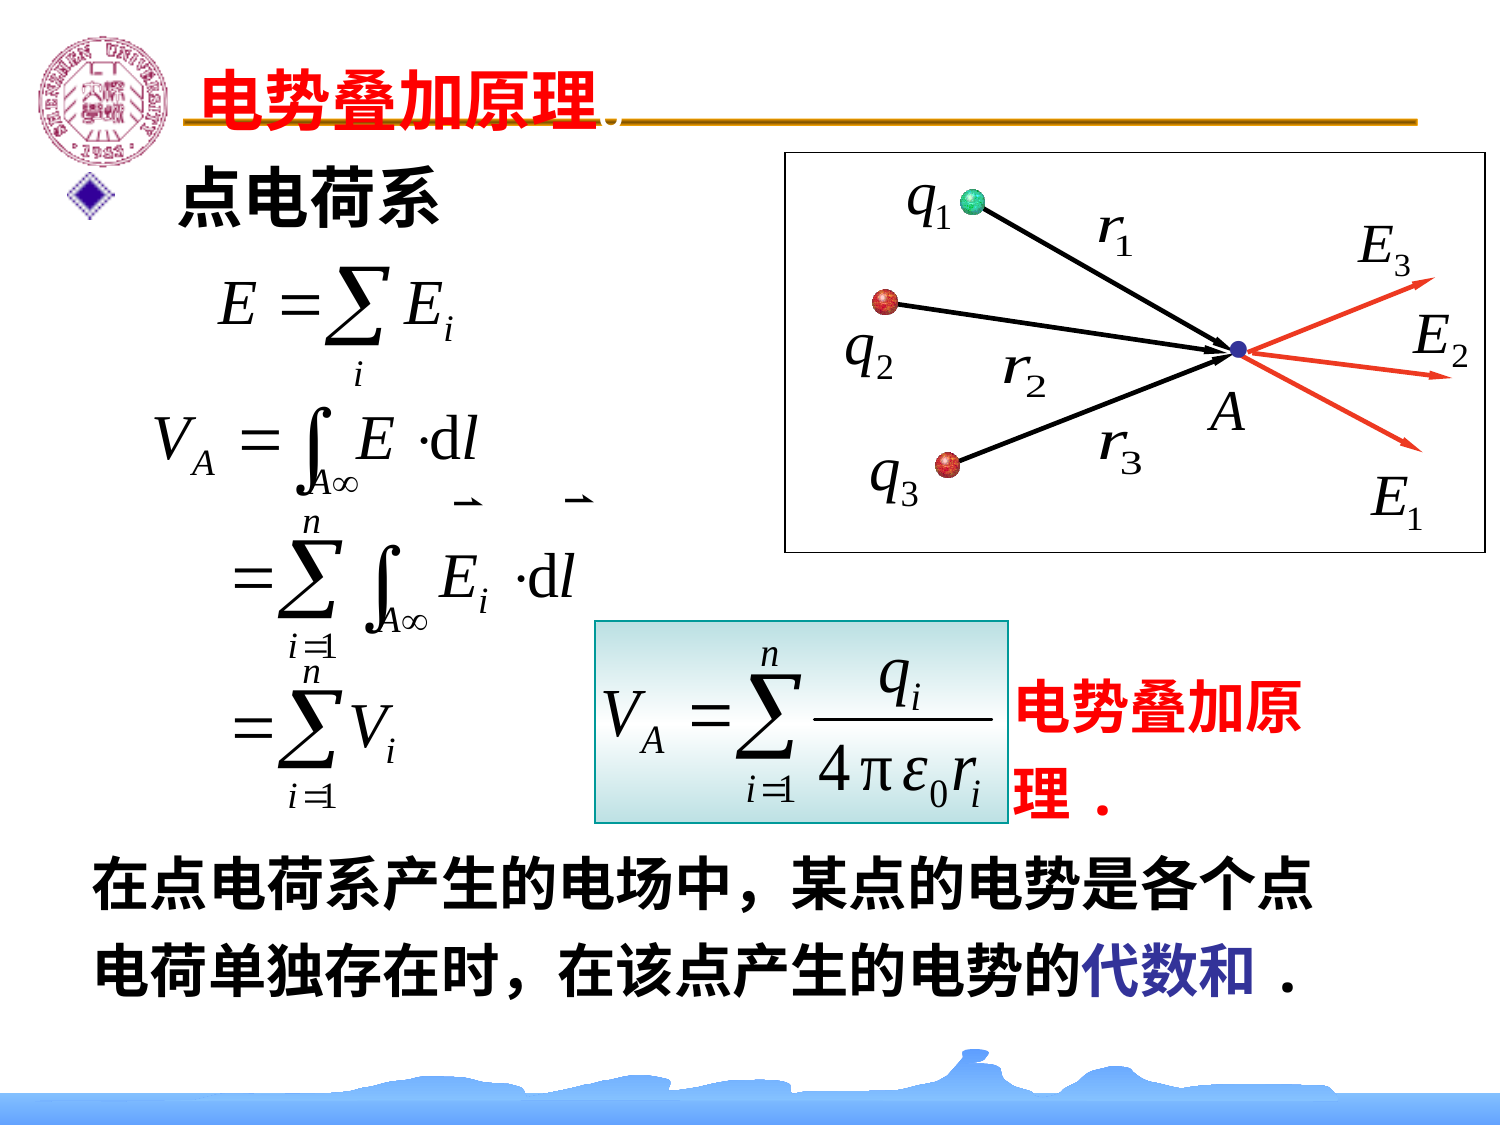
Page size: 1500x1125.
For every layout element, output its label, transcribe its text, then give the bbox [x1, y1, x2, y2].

text_box 在点电荷系产生的电场中，某点的电势是各个点电荷单独存在时，在该点产生的电势的代数和. [76, 822, 1388, 1012]
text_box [218, 491, 603, 823]
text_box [206, 255, 475, 383]
picture [67, 172, 115, 220]
text_box 电势叠加原理.。 [998, 645, 1412, 835]
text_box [147, 385, 505, 508]
text_box 电势叠加原理。 [183, 30, 774, 146]
picture [23, 23, 188, 176]
text_box 点电荷系 [53, 148, 529, 244]
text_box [607, 621, 1007, 823]
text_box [784, 152, 1486, 553]
